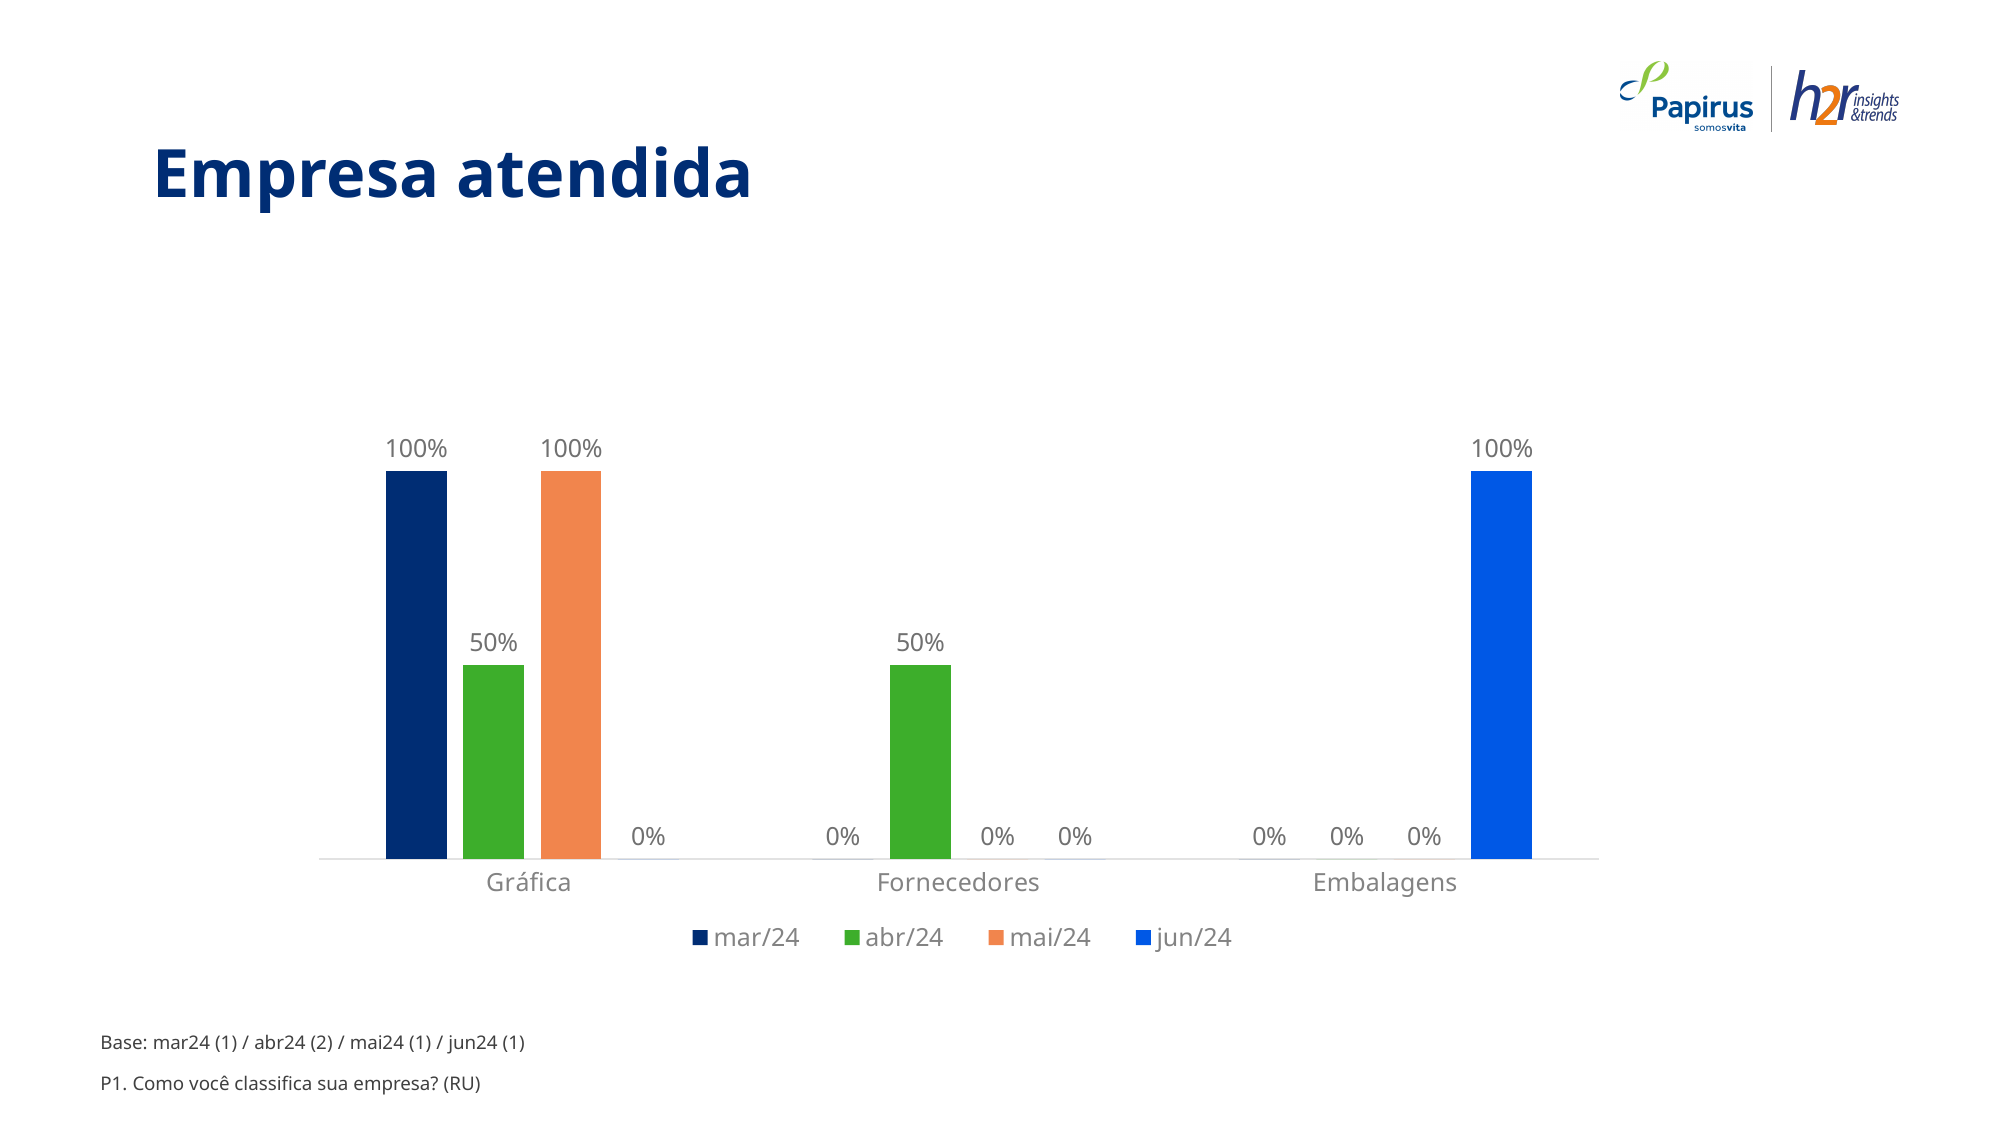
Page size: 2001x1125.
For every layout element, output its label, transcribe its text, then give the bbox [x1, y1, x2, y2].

picture [1620, 61, 1753, 131]
chart [292, 381, 1626, 969]
title Empresa atendida [137, 132, 1071, 295]
picture [1790, 70, 1899, 125]
text_box Base: mar24 (1) / abr24 (2) / mai24 (1) / jun24 (1) P1. Como você classifica sua empresa? (RU) [85, 1025, 1799, 1105]
